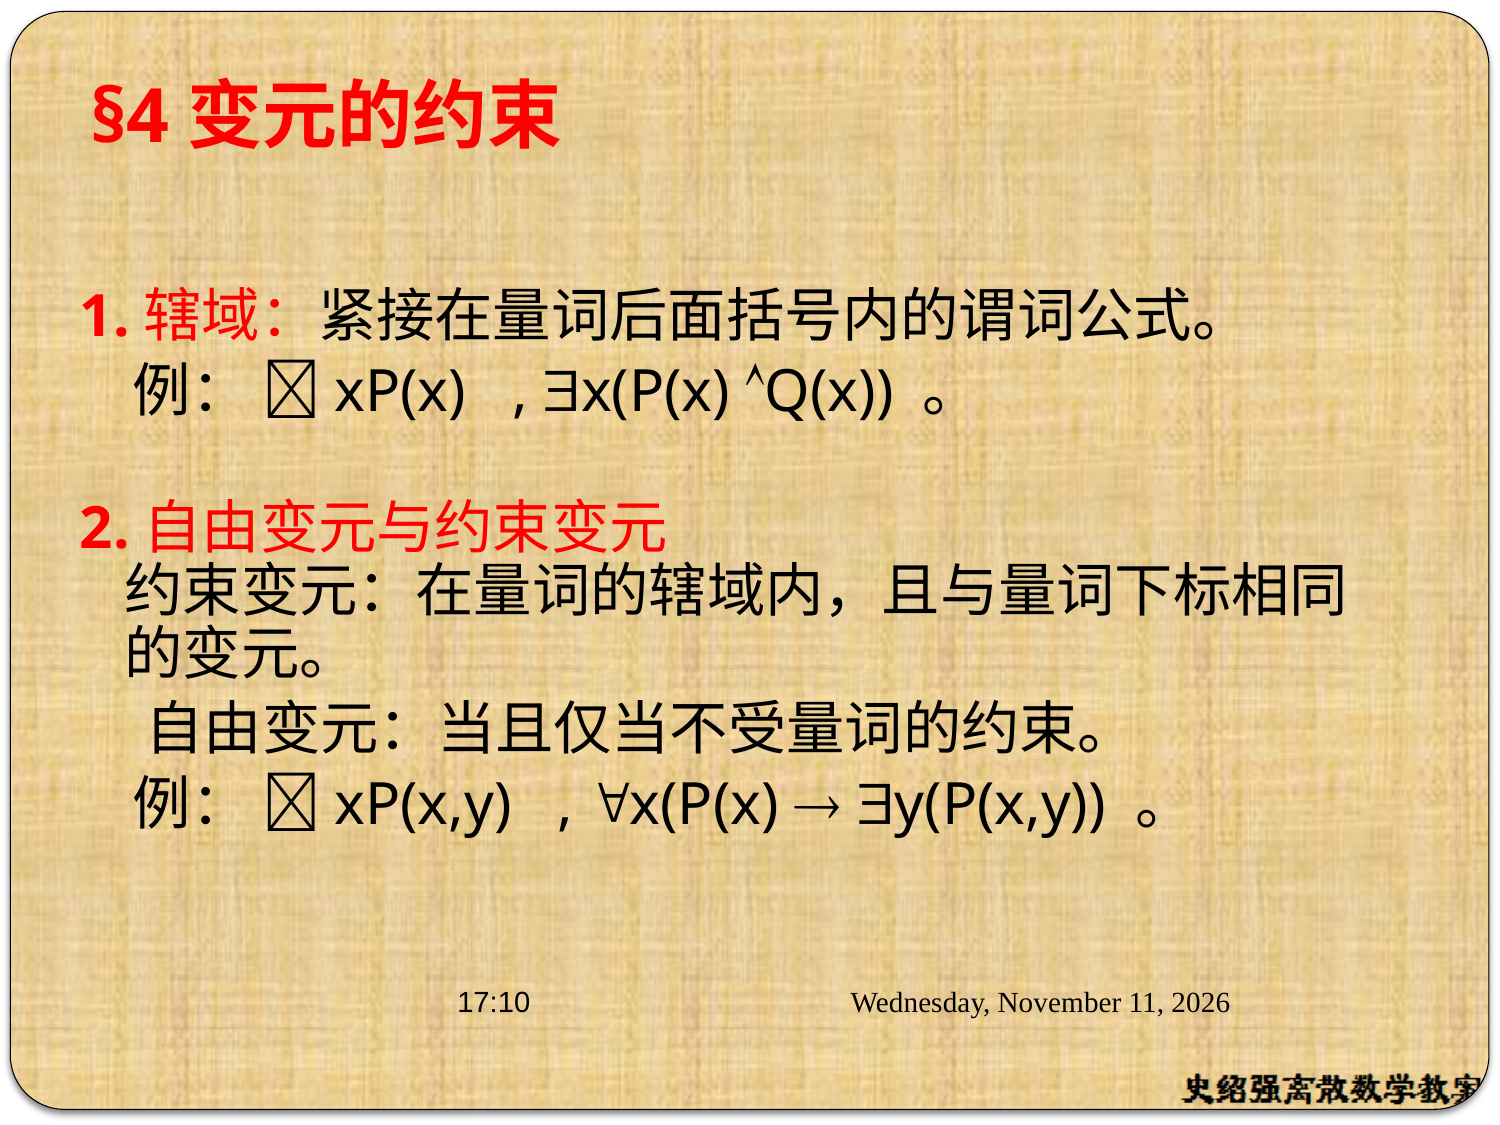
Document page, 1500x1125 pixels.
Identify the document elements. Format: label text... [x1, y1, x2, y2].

list 1.辖域：紧接在量词后面括号内的谓词公式。 例： xP(x) , x(P(x) Q(x)) 。 2.自由变元与约束变元 约束变元：在量词的辖域内，且与量词下标相同的变元。 自由变元：当且仅当不受量词的约束。 例： xP(x,y) , x(P(x)  y(P(x,y)) 。 [64, 196, 1416, 1024]
picture [11, 12, 1488, 1108]
text_box [277, 976, 563, 1052]
text_box [690, 976, 1416, 1052]
title §4变元的约束 [74, 45, 1426, 173]
